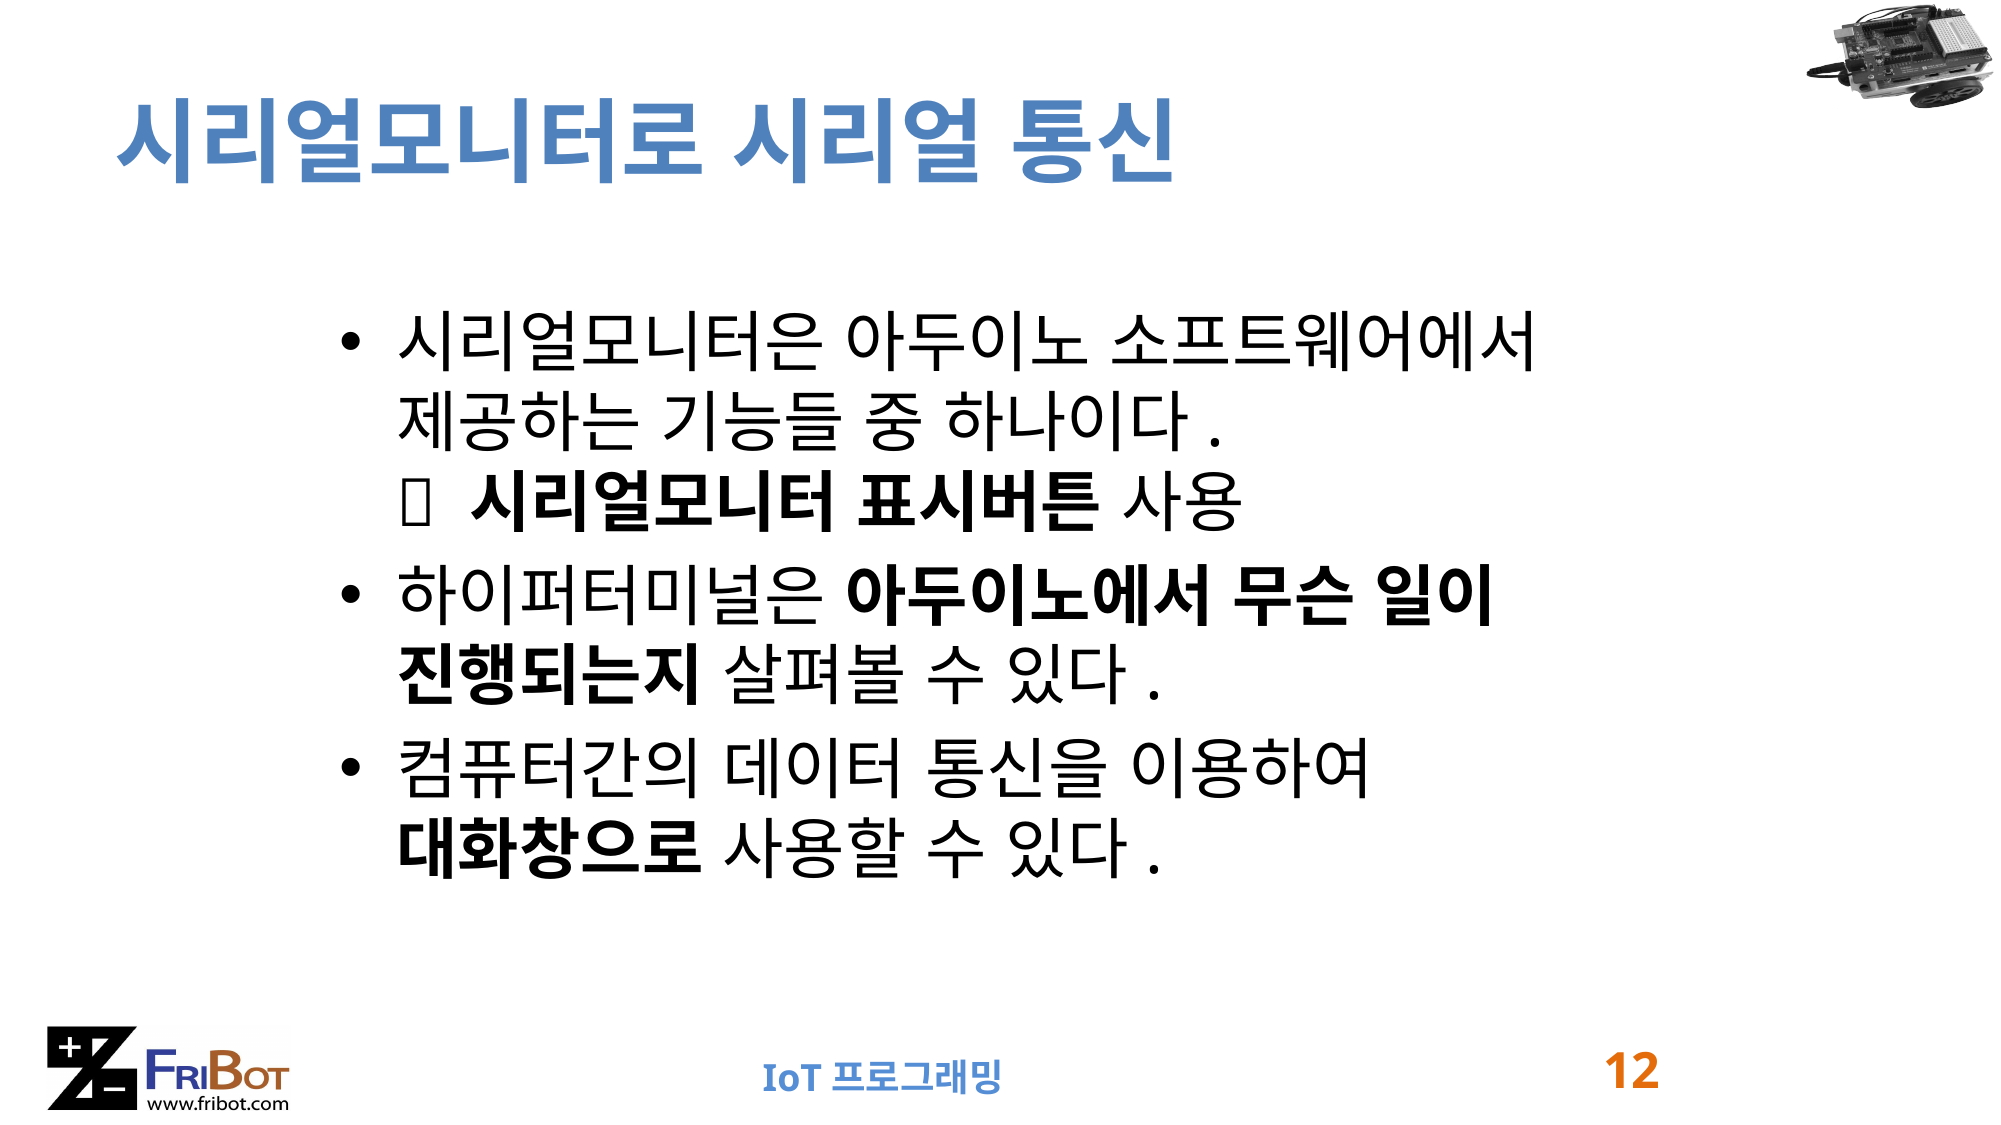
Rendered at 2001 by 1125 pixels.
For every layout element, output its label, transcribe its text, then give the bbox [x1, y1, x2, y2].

title 시리얼모니터로 시리얼 통신 [99, 45, 1900, 233]
slide_number 12 [1325, 1042, 1675, 1103]
list 시리얼모니터은 아두이노 소프트웨어에서 제공하는 기능들 중 하나이다.  시리얼모니터 표시버튼 사용 하이퍼터미널은 아두이노에서 무슨 일이 진행되는지 살펴볼 수 있다. 컴퓨터간의 데이터 통신을 이용하여 대화창으로 사용할 수 있다. [324, 292, 1675, 1035]
picture [46, 1025, 291, 1111]
